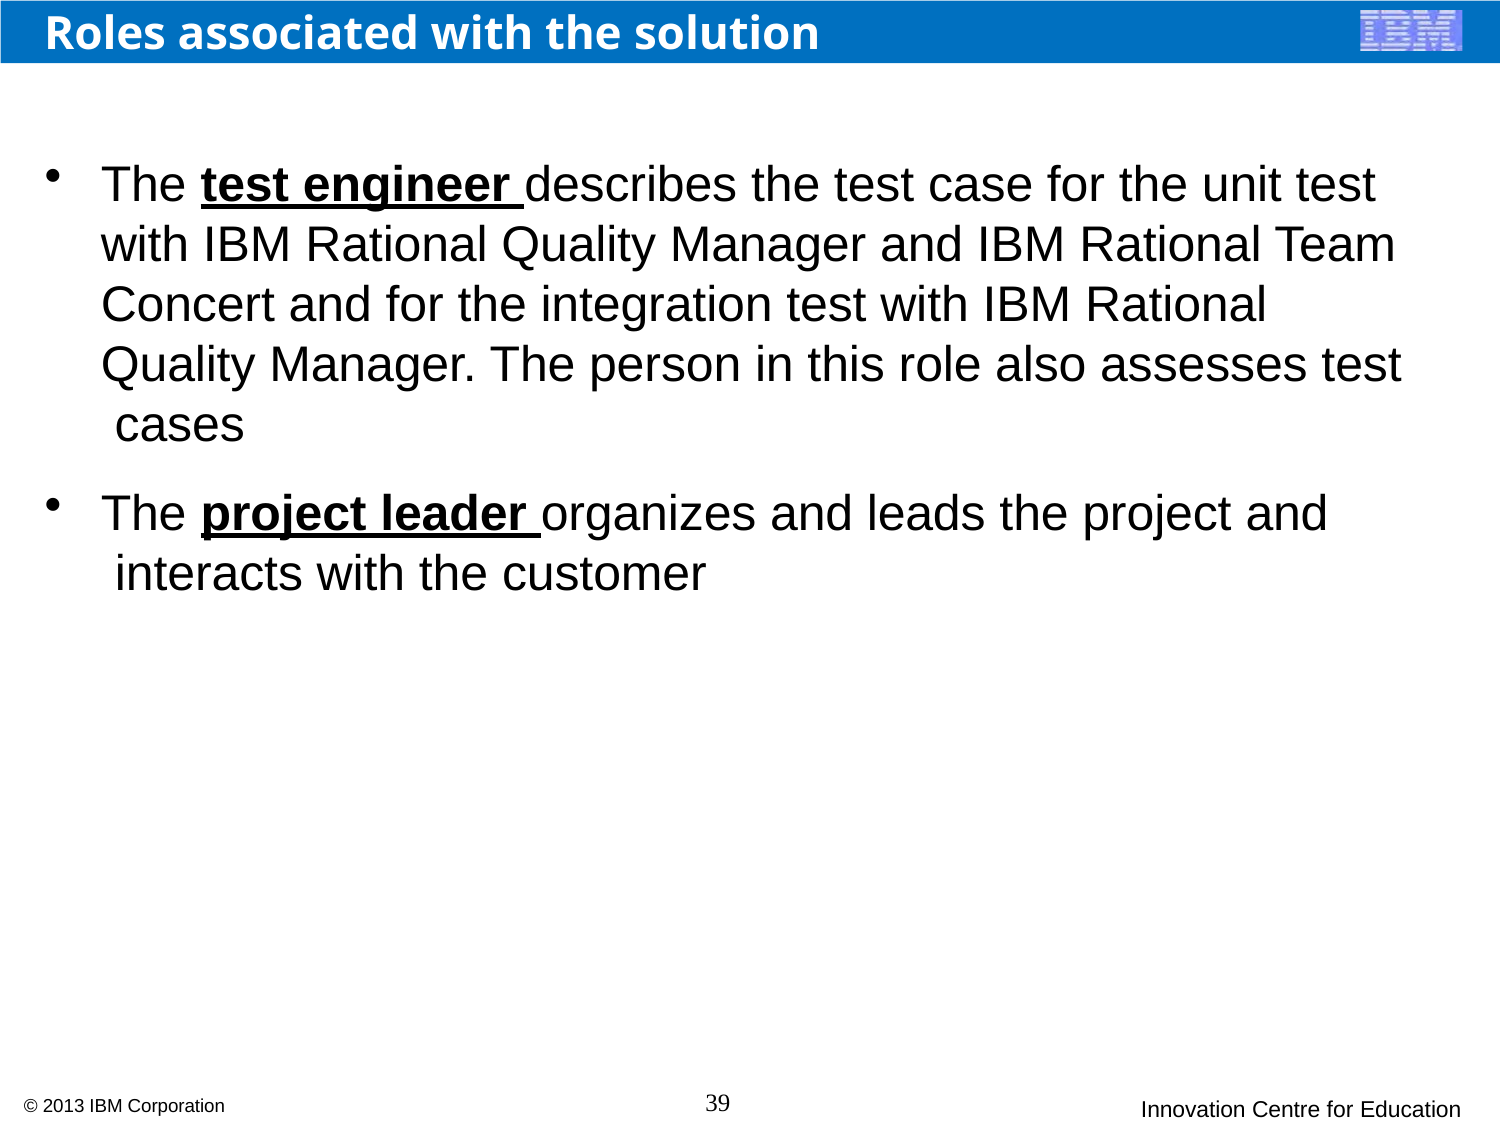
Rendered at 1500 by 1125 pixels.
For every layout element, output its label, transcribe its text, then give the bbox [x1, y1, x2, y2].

slide_number Innovation Centre for Education [1138, 1096, 1465, 1125]
text_box The test engineer describes the test case for the unit test with IBM Rational Quality Manager and IBM Rational Team Concert and for the integration test with IBM Rational Quality Manager. The person in this role also assesses test cases The project leader organizes and leads the project and interacts with the customer [42, 151, 1416, 601]
title Roles associated with the solution [25, 3, 1475, 192]
footer © 2013 IBM Corporation [21, 1095, 229, 1125]
slide_number 39 [701, 1089, 747, 1125]
